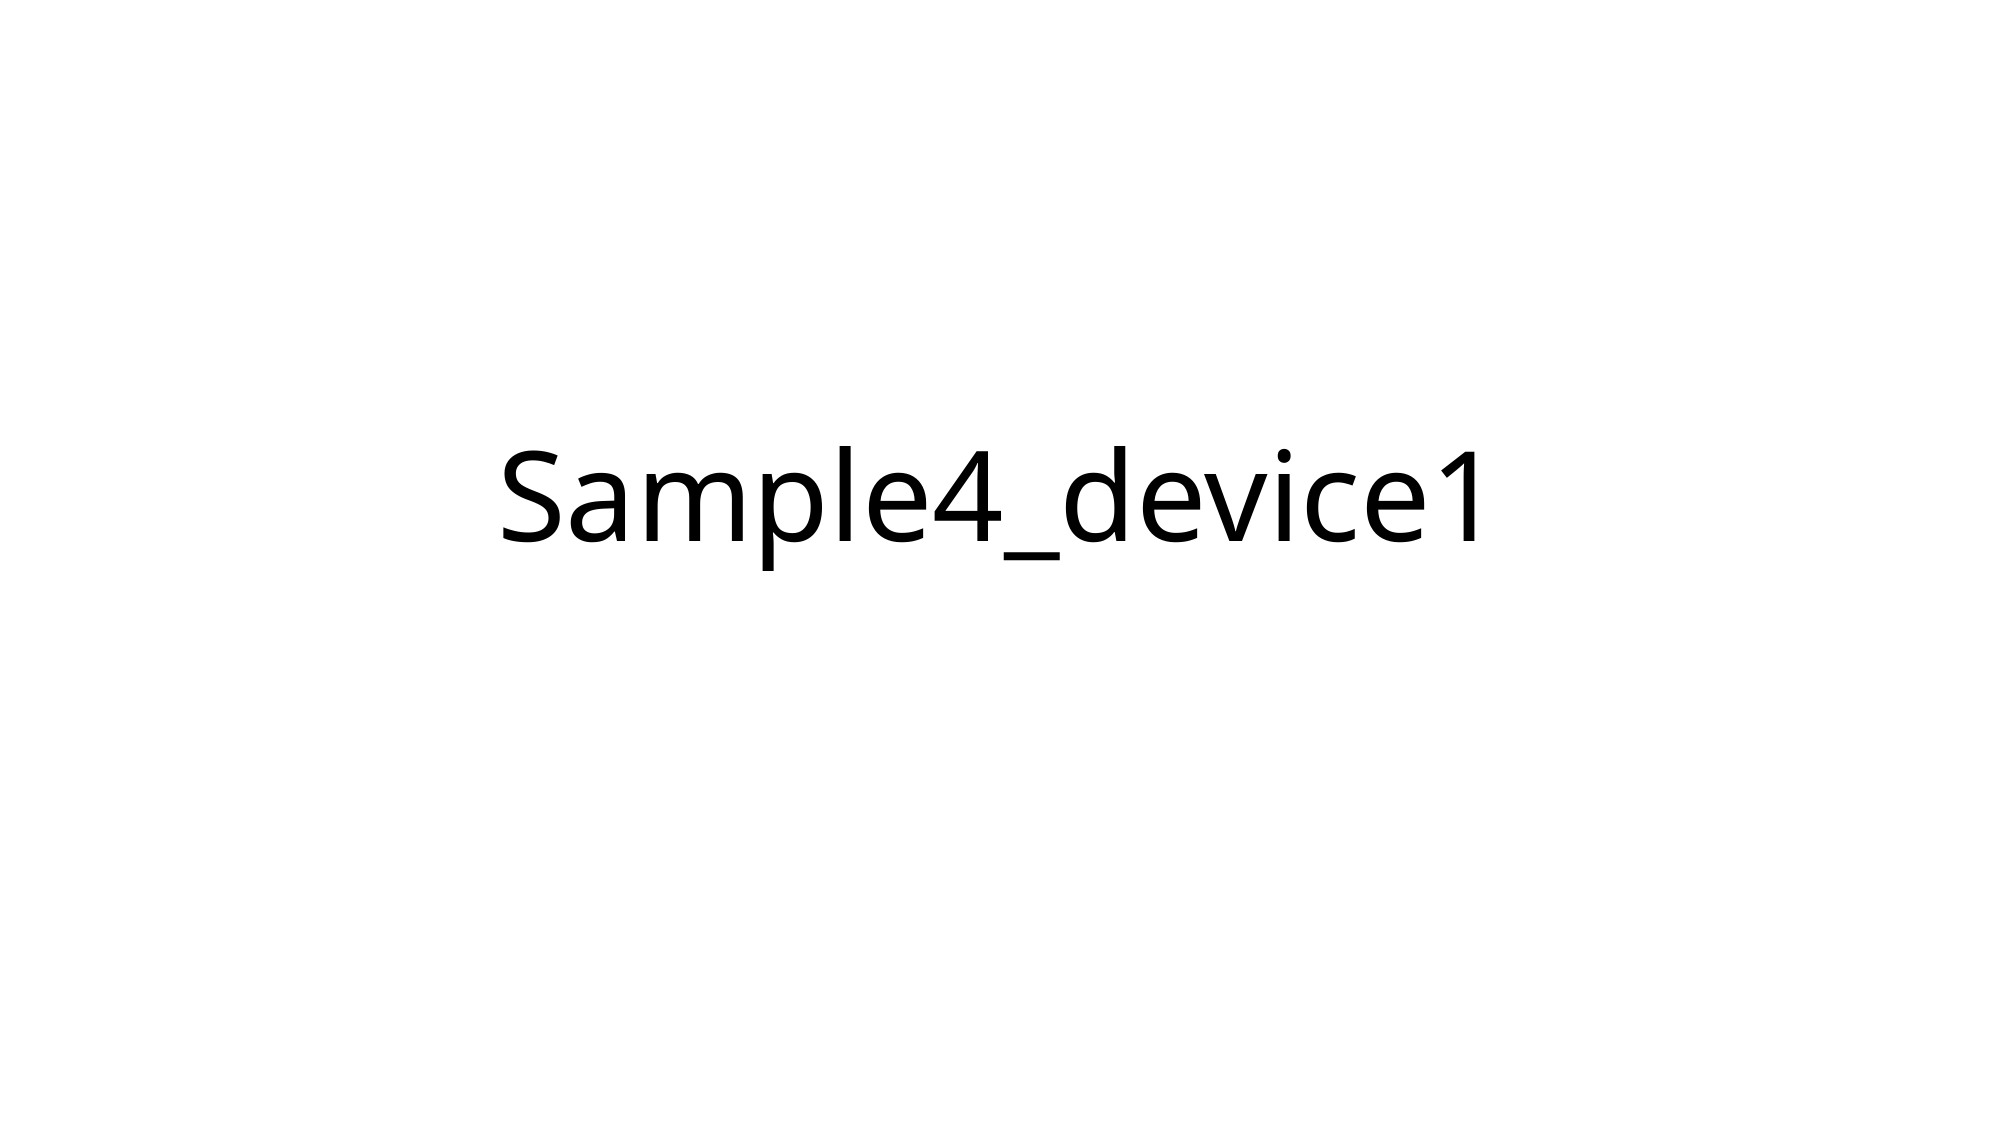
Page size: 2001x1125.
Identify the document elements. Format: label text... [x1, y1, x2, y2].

title Sample4_device1 [249, 184, 1750, 576]
